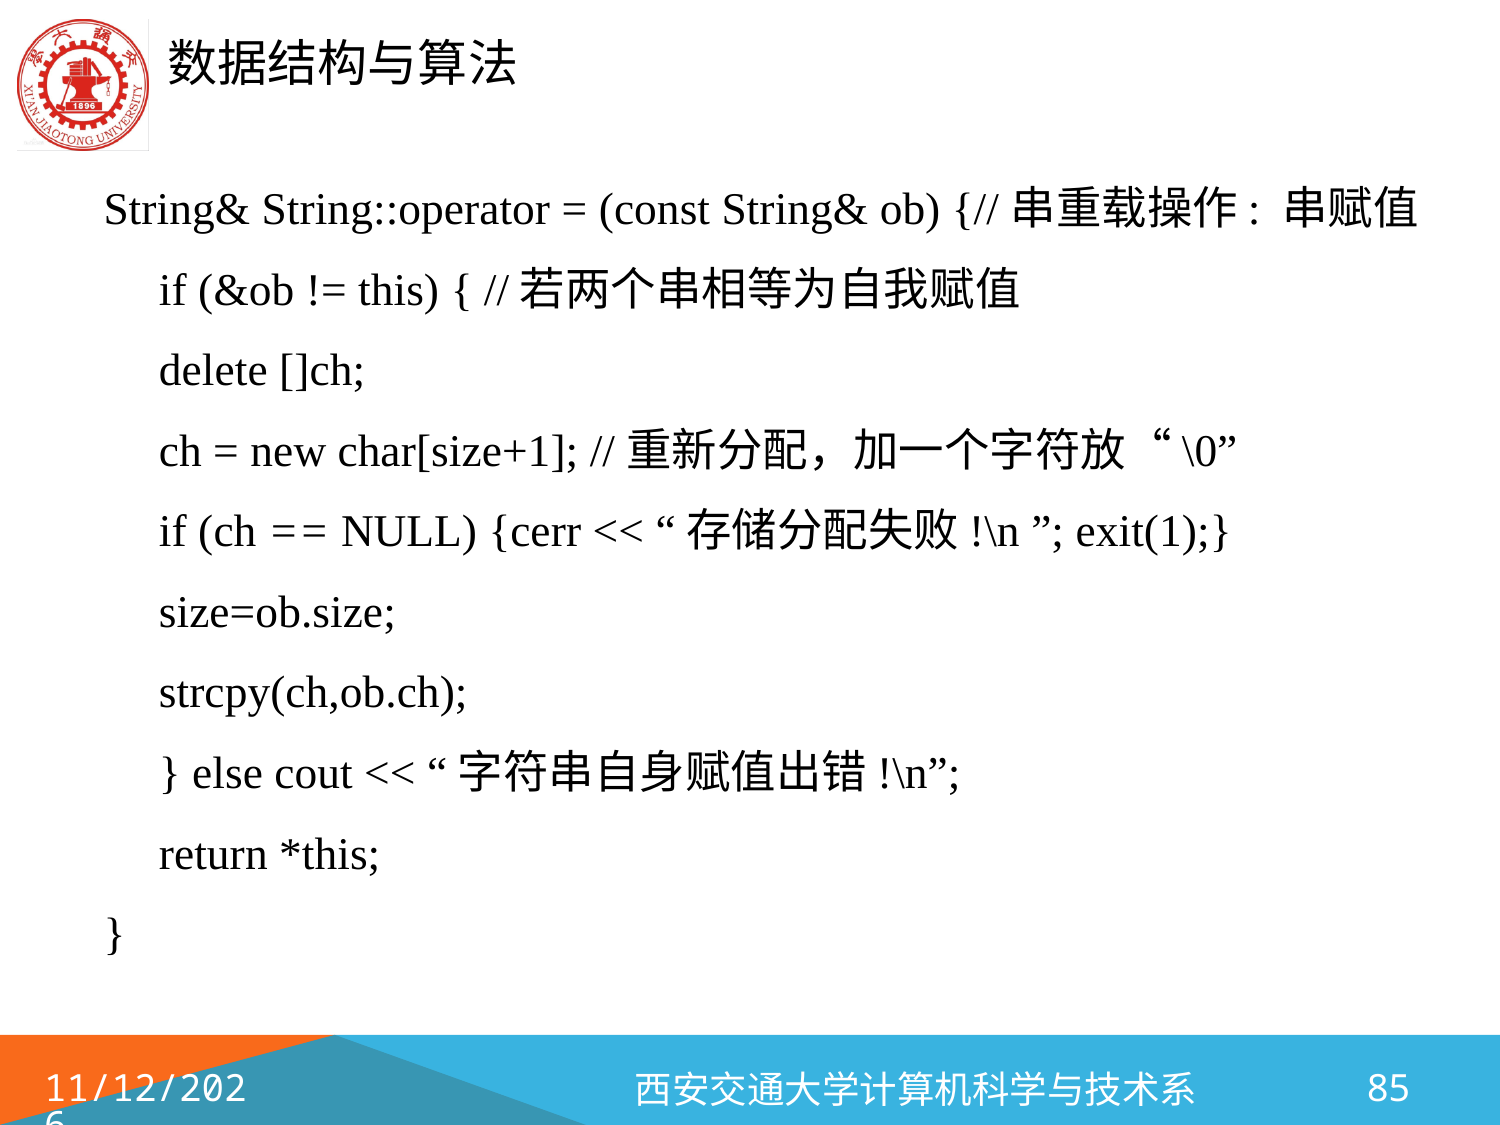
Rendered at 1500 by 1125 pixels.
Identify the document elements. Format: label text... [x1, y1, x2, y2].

picture [17, 19, 149, 151]
list String& String::operator = (const String& ob) {//串重载操作: 串赋值 if (&ob != this) { //若两个串相等为自我赋值 delete []ch; ch = new char[size+1]; //重新分配，加一个字符放“\0” if (ch == NULL) {cerr << “存储分配失败!\n ”; exit(1);} size=ob.size; strcpy(ch,ob.ch); } else cout << “字符串自身赋值出错!\n”; return *this; } [88, 160, 1459, 1012]
